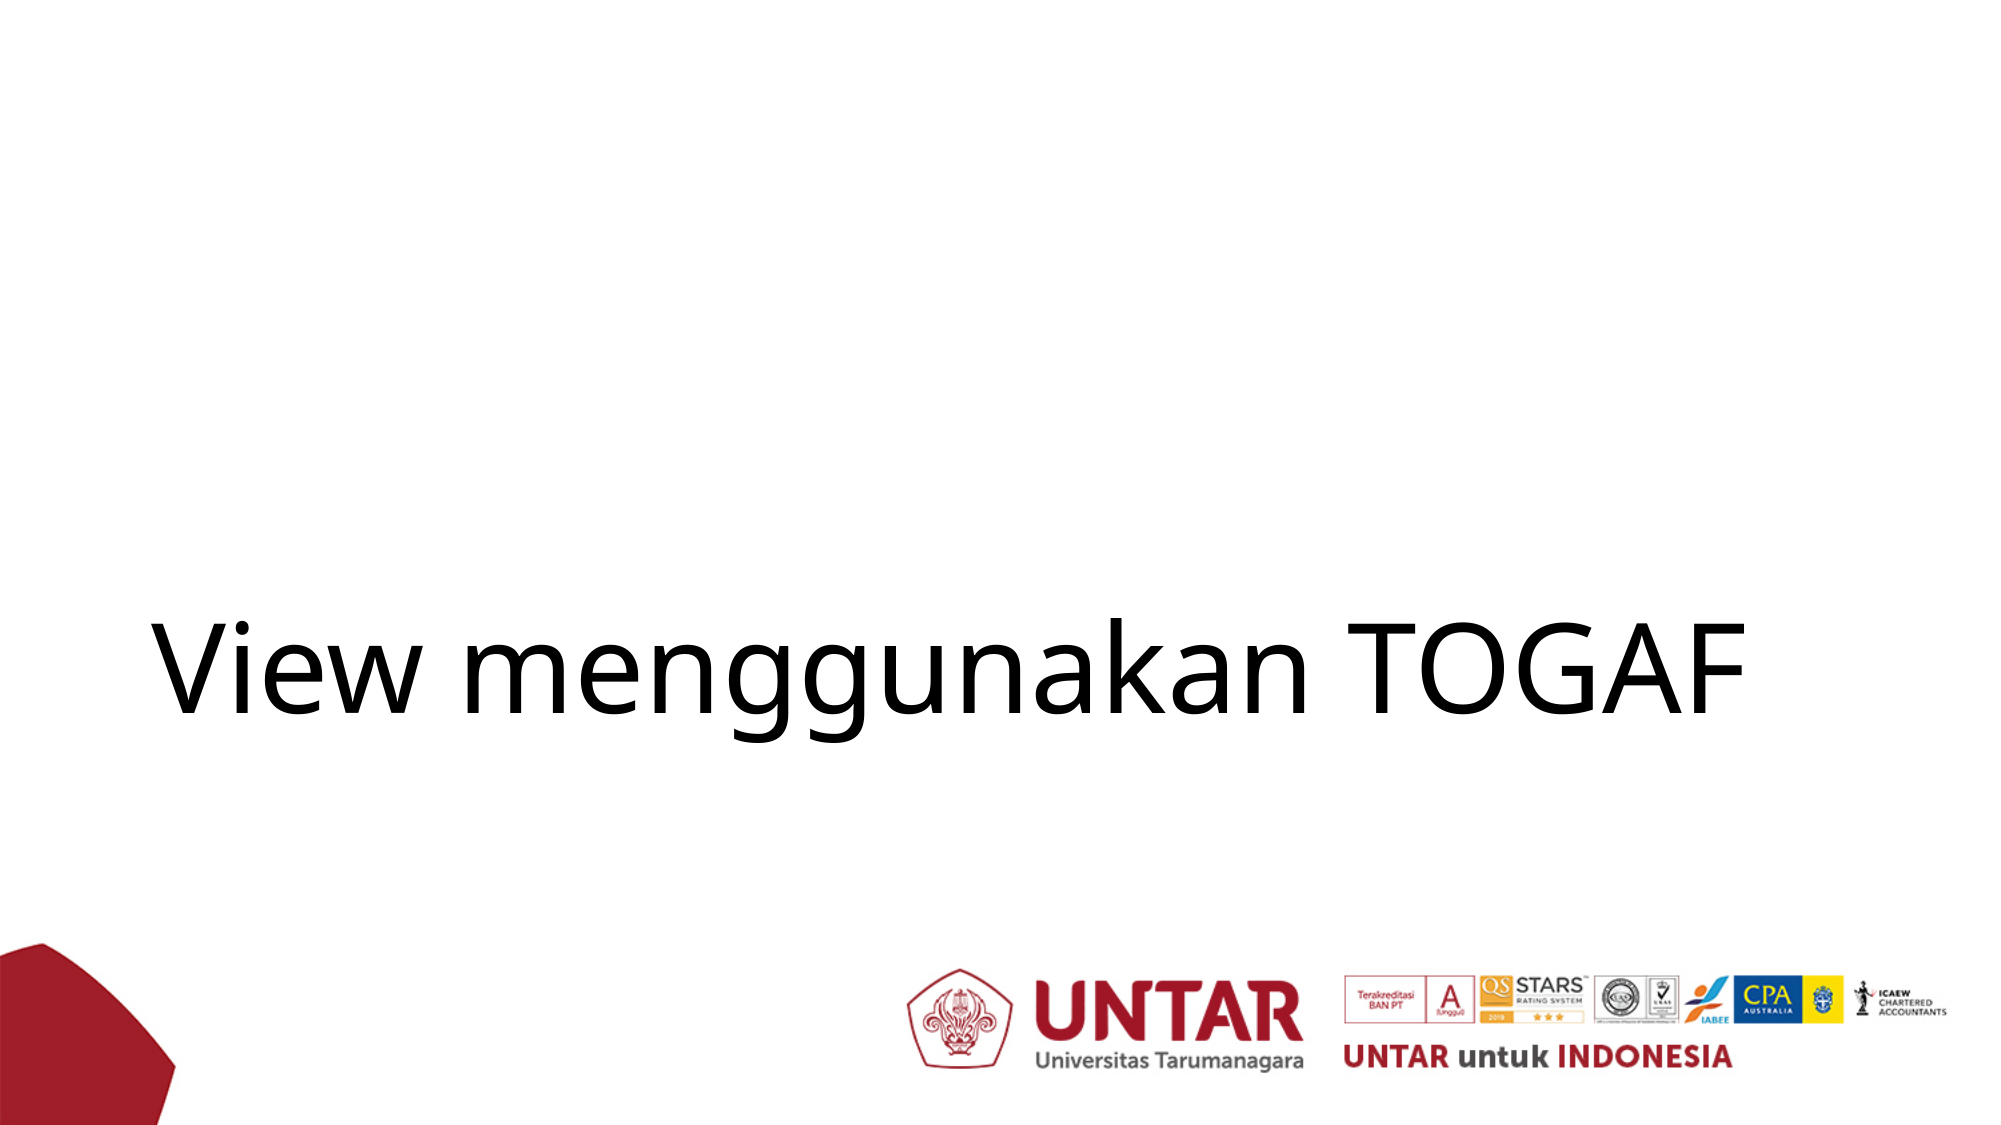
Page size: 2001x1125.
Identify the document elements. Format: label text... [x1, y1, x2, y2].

picture [0, 0, 2001, 1125]
title View menggunakan TOGAF [136, 280, 1862, 749]
